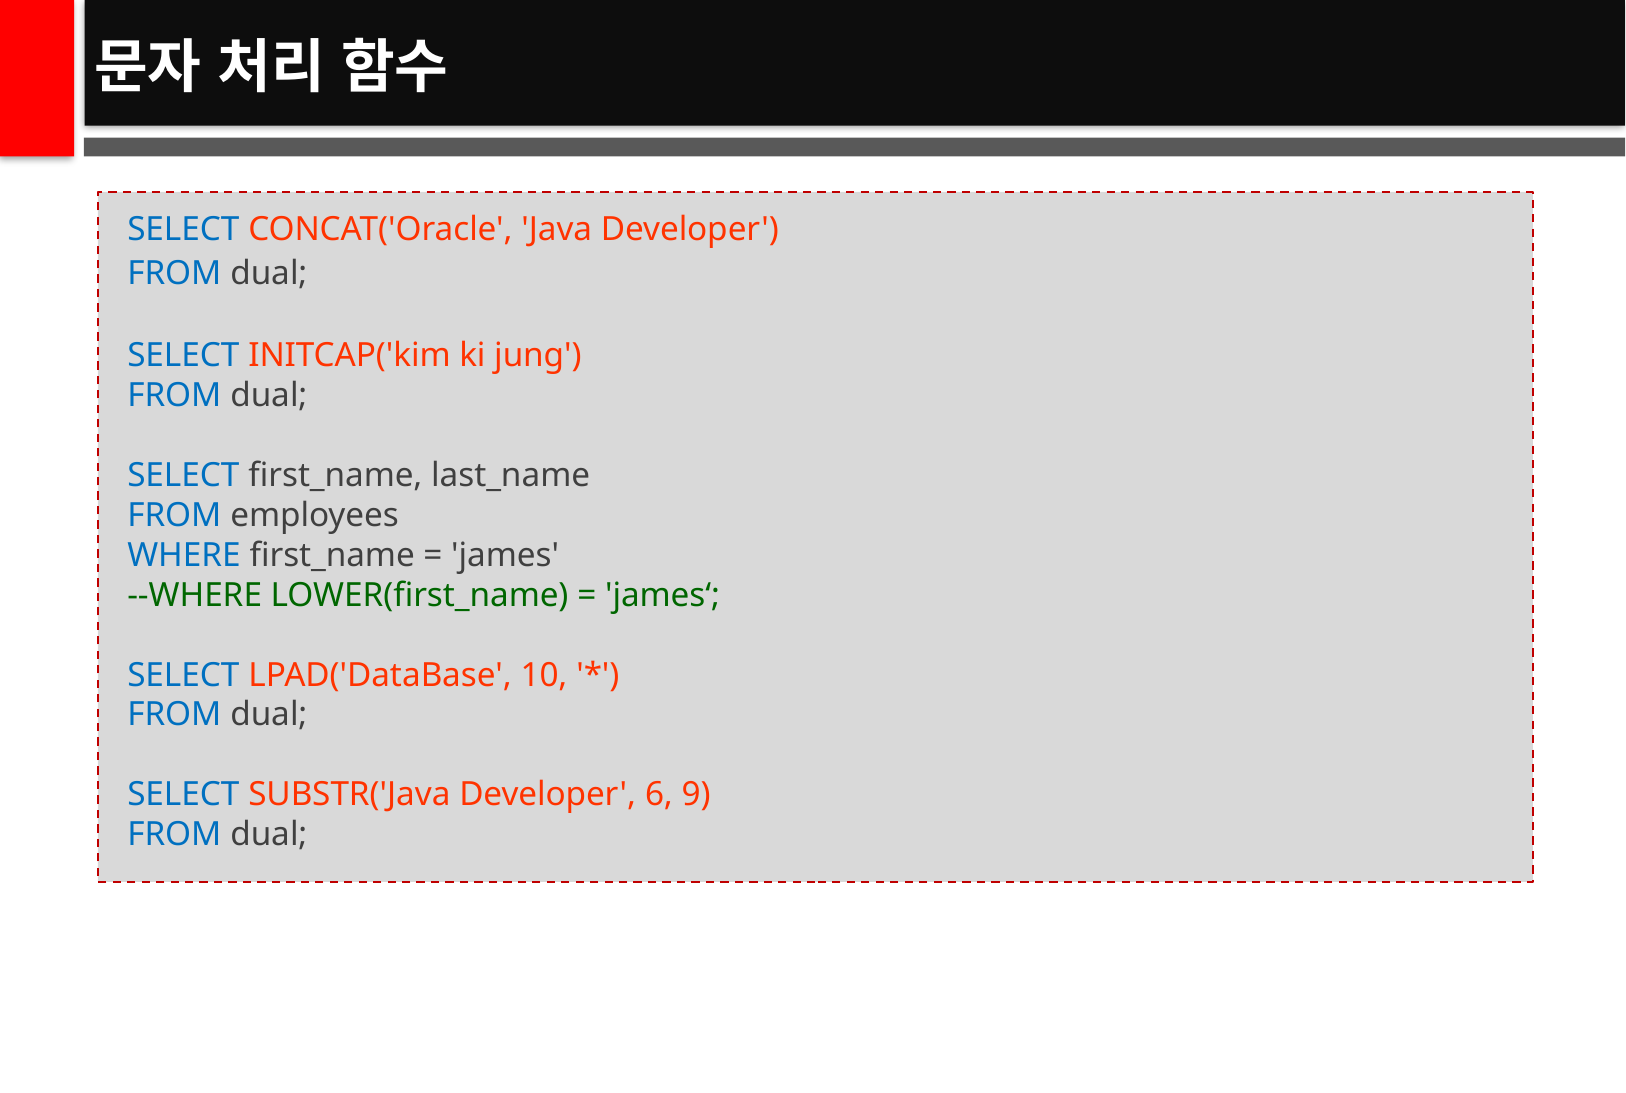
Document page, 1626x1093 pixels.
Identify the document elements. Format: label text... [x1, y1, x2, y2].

text_box SELECT CONCAT('Oracle', 'Java Developer') FROM dual; SELECT INITCAP('kim ki jung') FROM dual; SELECT first_name, last_name FROM employees WHERE first_name = 'james' --WHERE LOWER(first_name) = 'james‘; SELECT LPAD('DataBase', 10, '*') FROM dual; SELECT SUBSTR('Java Developer', 6, 9) FROM dual; [97, 191, 1533, 882]
title 문자 처리 함수 [79, 3, 1625, 126]
